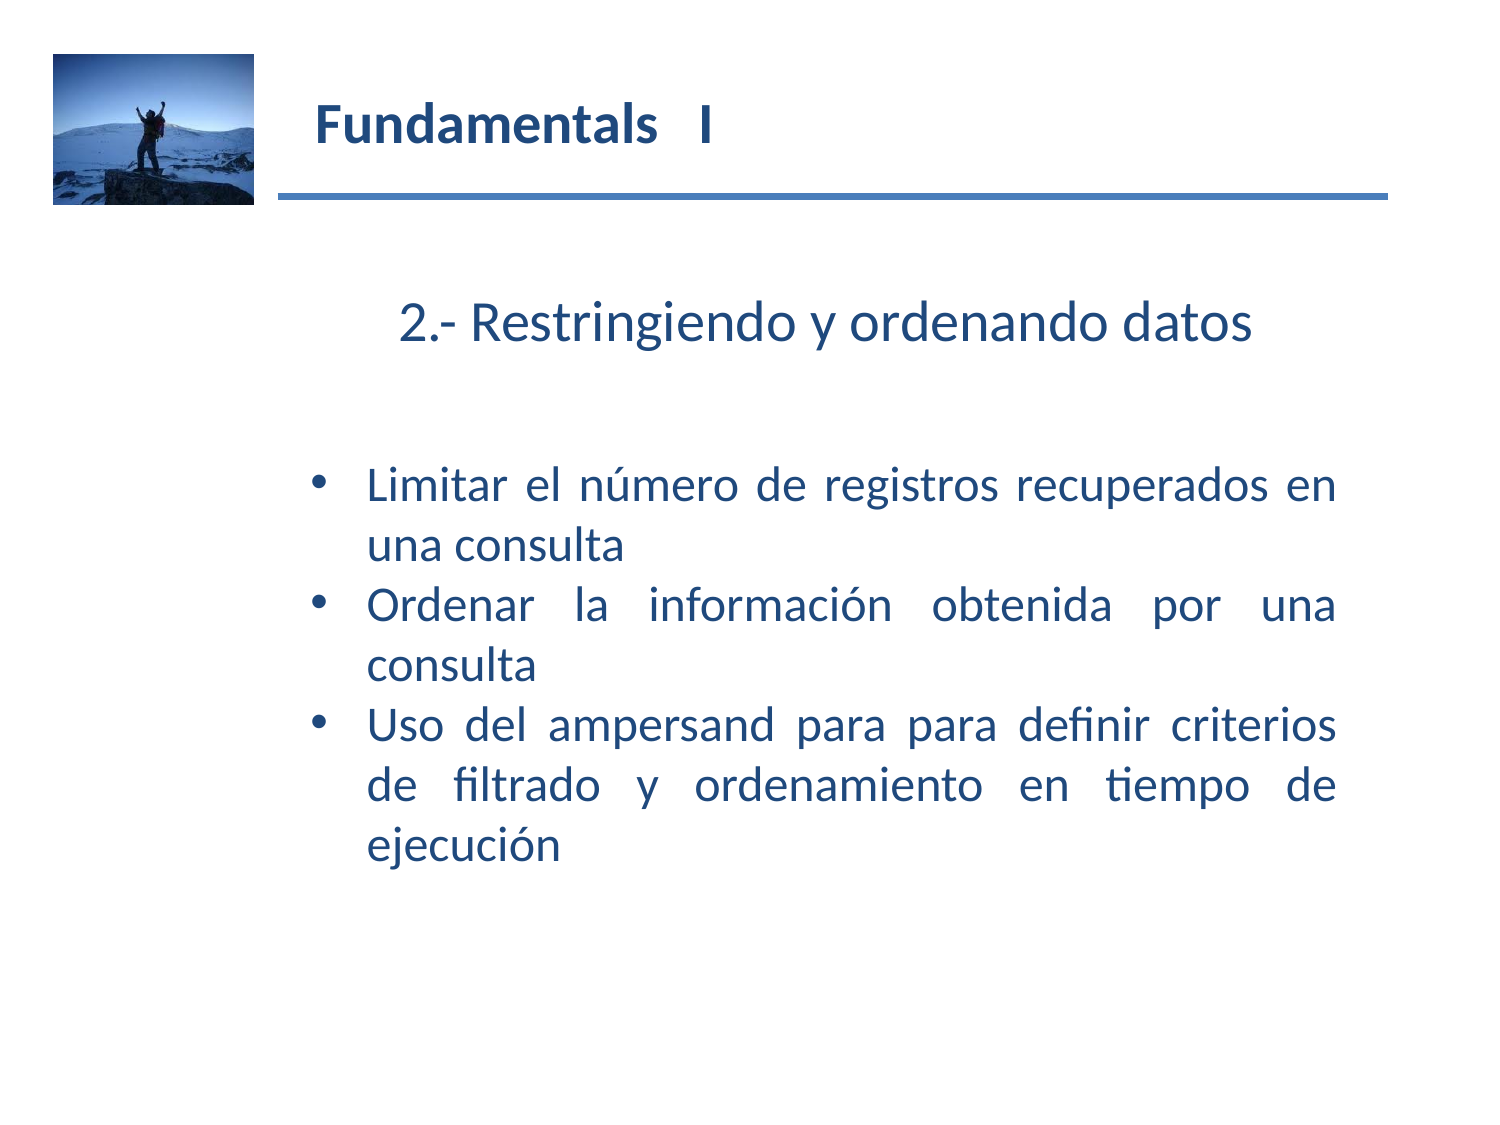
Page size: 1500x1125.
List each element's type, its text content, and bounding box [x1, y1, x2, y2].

text_box Fundamentals I [301, 78, 821, 163]
text_box 2.- Restringiendo y ordenando datos [383, 275, 1294, 361]
picture [52, 54, 254, 205]
text_box Limitar el número de registros recuperados en una consulta Ordenar la información obtenida por una consulta Uso del ampersand para para definir criterios de filtrado y ordenamiento en tiempo de ejecución [295, 444, 1353, 880]
